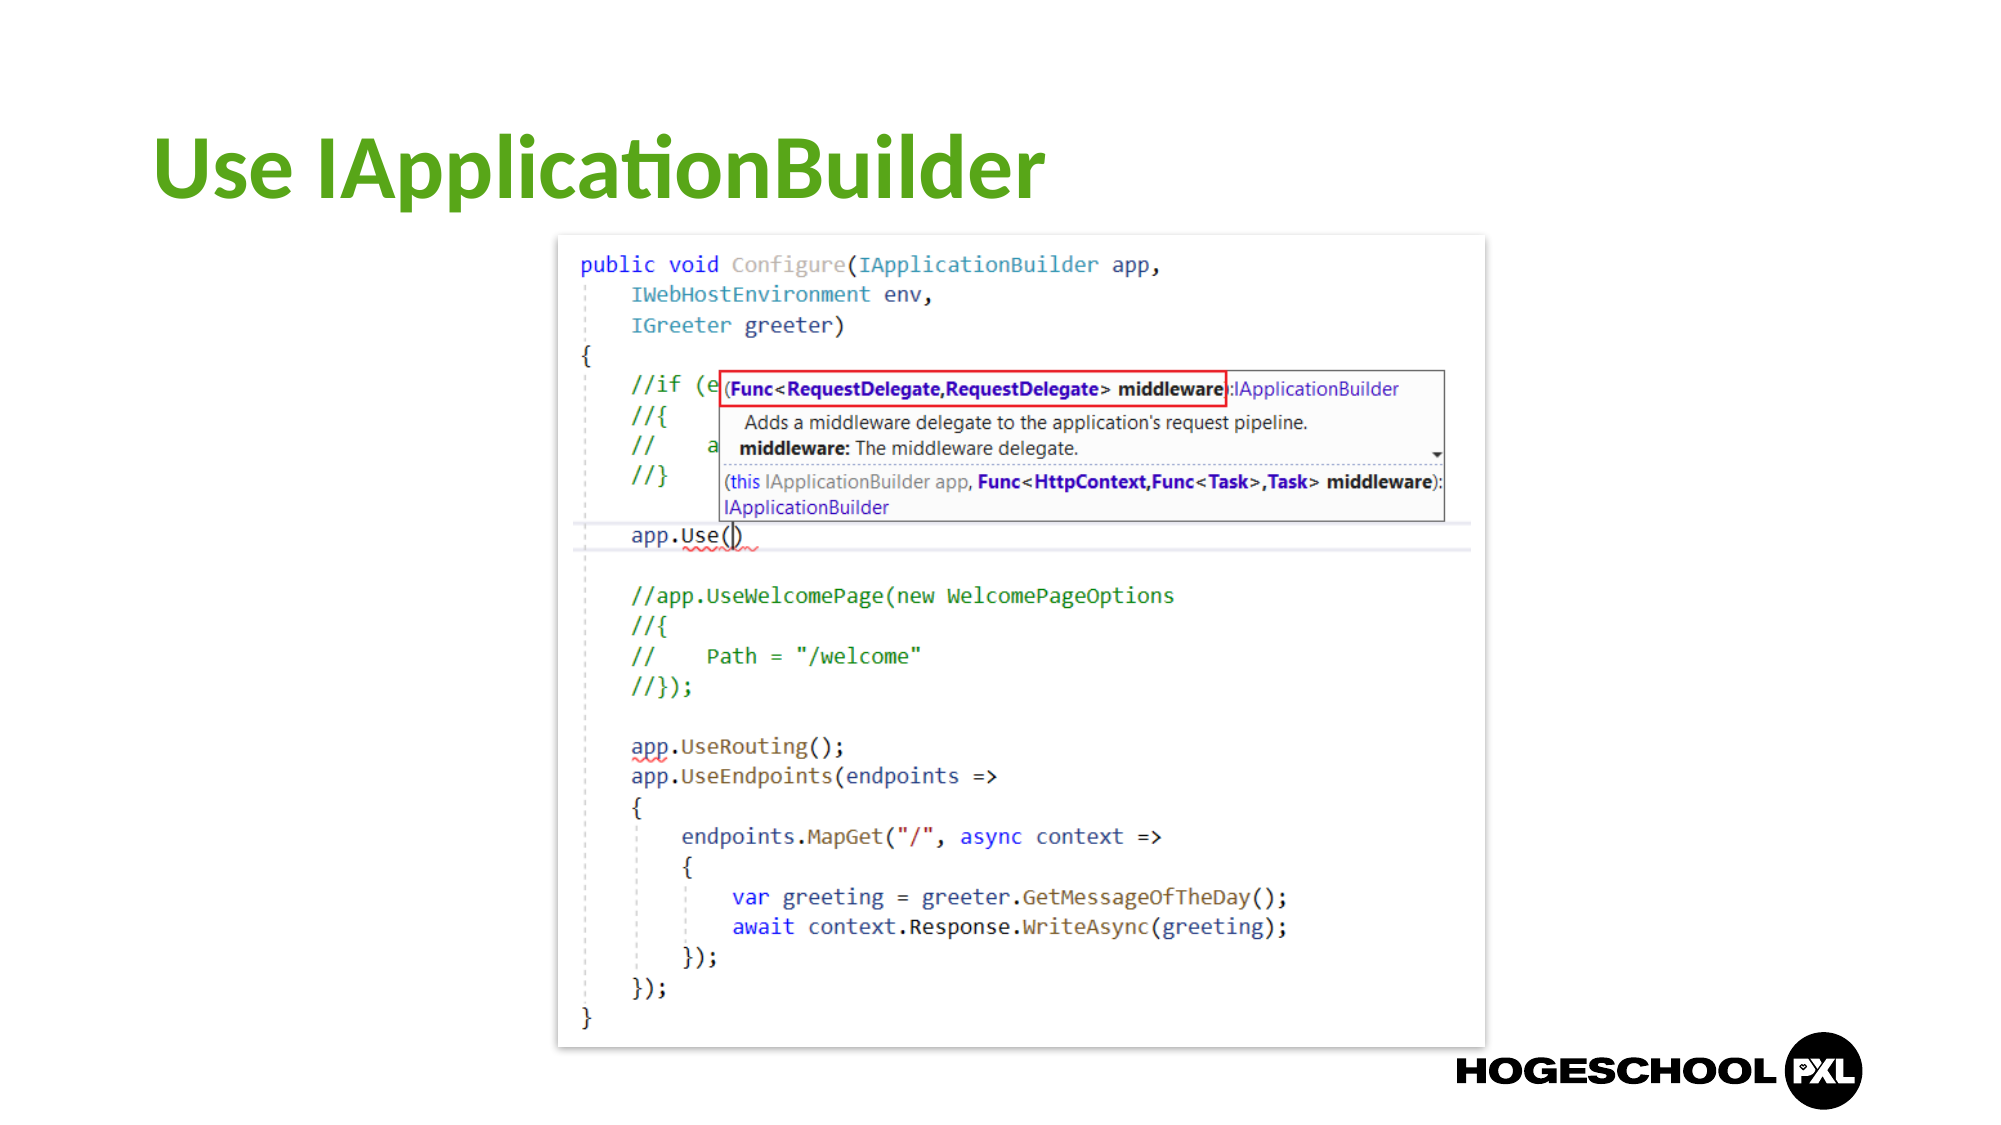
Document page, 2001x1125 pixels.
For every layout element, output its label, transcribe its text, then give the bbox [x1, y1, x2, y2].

title Use IApplicationBuilder [137, 59, 1863, 278]
picture [572, 249, 1471, 1033]
